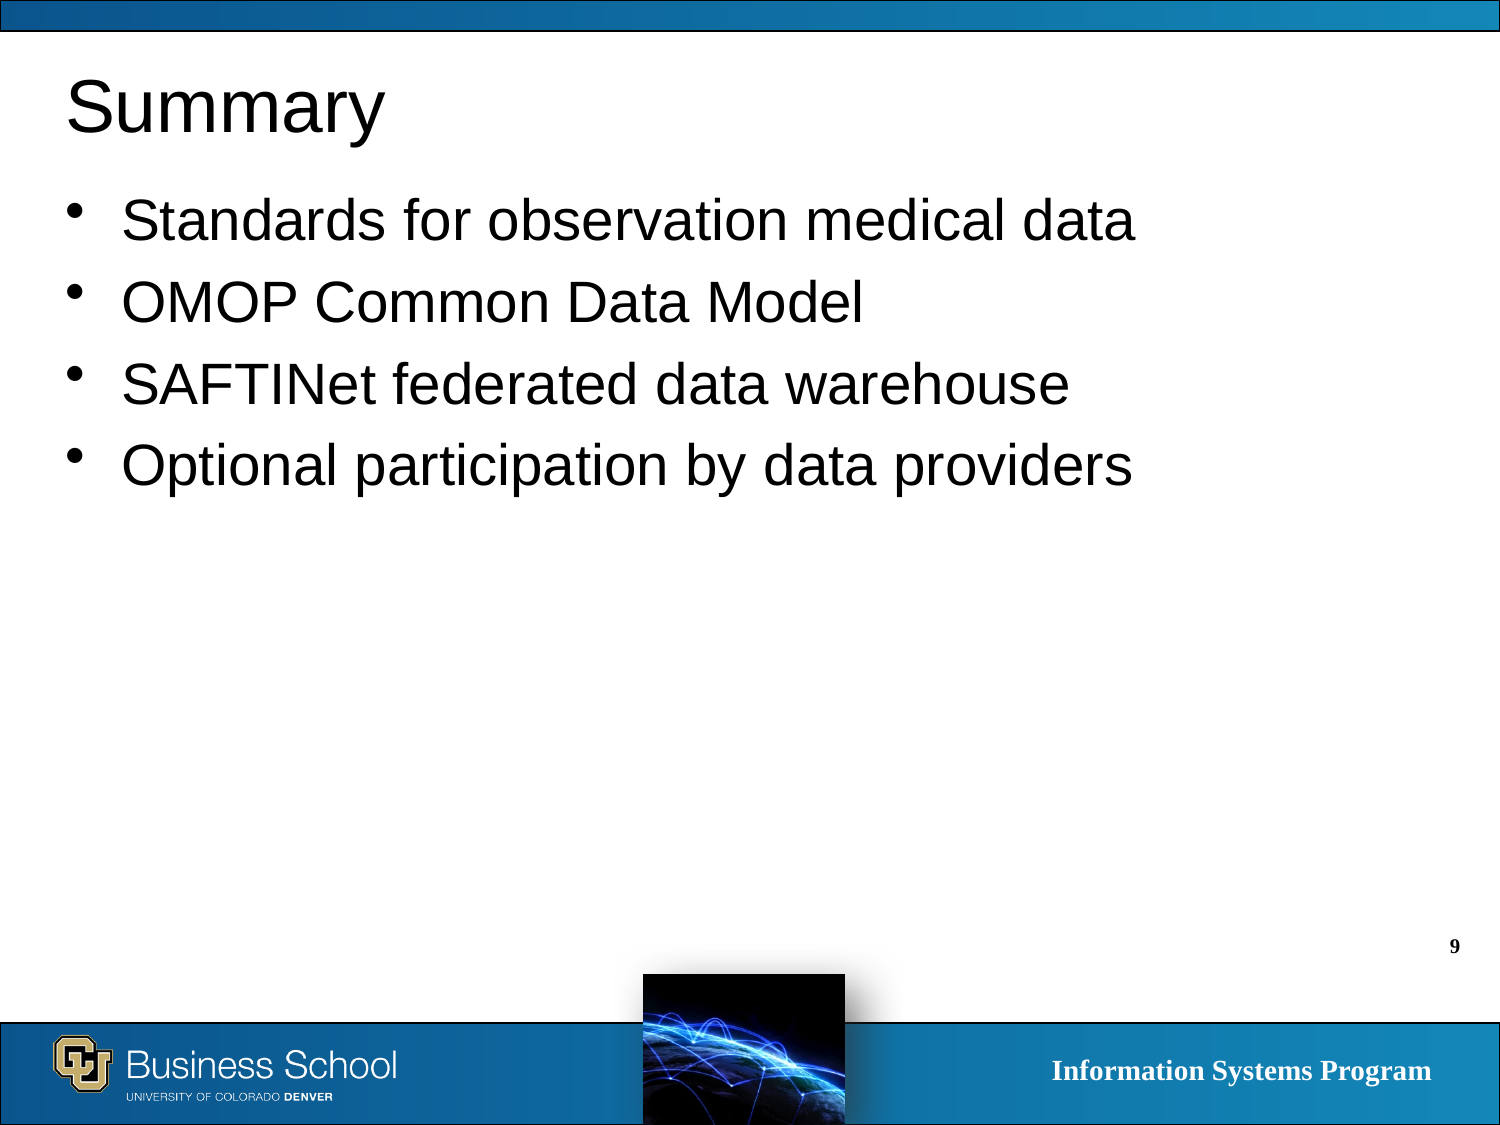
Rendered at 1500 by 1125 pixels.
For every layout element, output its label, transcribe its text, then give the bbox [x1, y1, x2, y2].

picture [53, 1034, 396, 1101]
list Standards for observation medical data OMOP Common Data Model SAFTINet federated data warehouse Optional participation by data providers [49, 174, 1426, 913]
picture [643, 974, 845, 1125]
title Summary [49, 49, 1426, 163]
